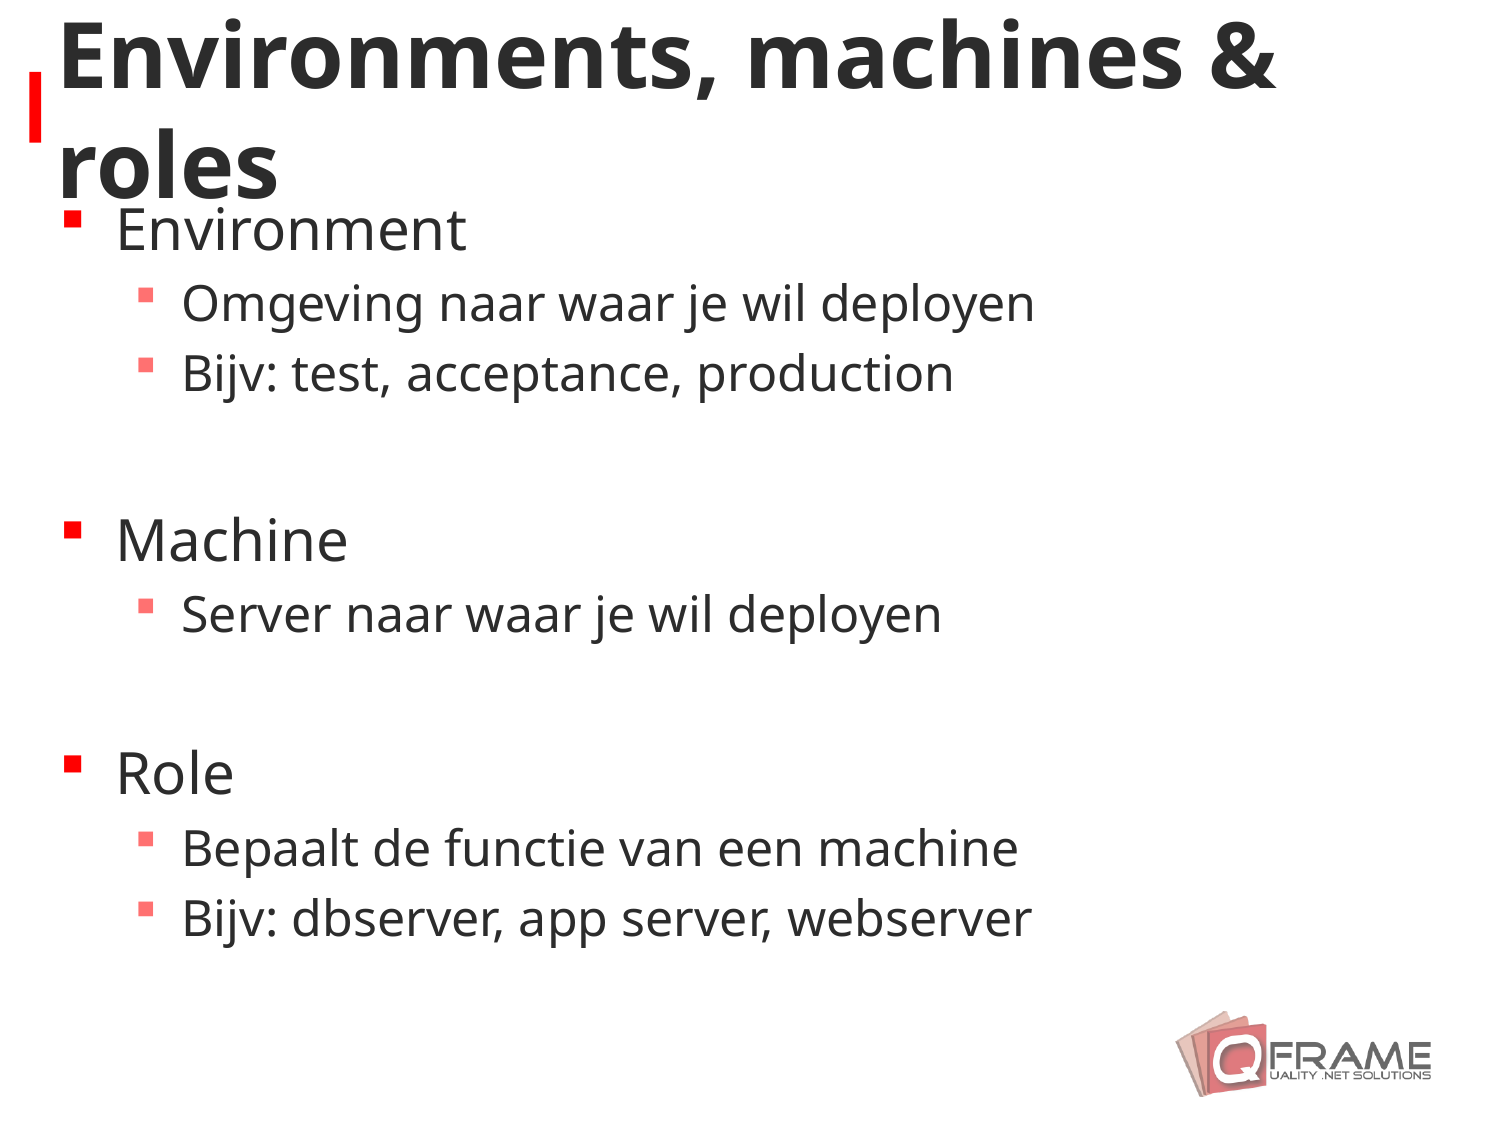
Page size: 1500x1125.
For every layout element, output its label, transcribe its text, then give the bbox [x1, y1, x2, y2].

picture [1175, 1013, 1433, 1097]
list Environment Omgeving naar waar je wil deployen Bijv: test, acceptance, production Machine Server naar waar je wil deployen Role Bepaalt de functie van een machine Bijv: dbserver, app server, webserver [44, 184, 1470, 1013]
title Environments, machines & roles [41, 66, 1465, 147]
